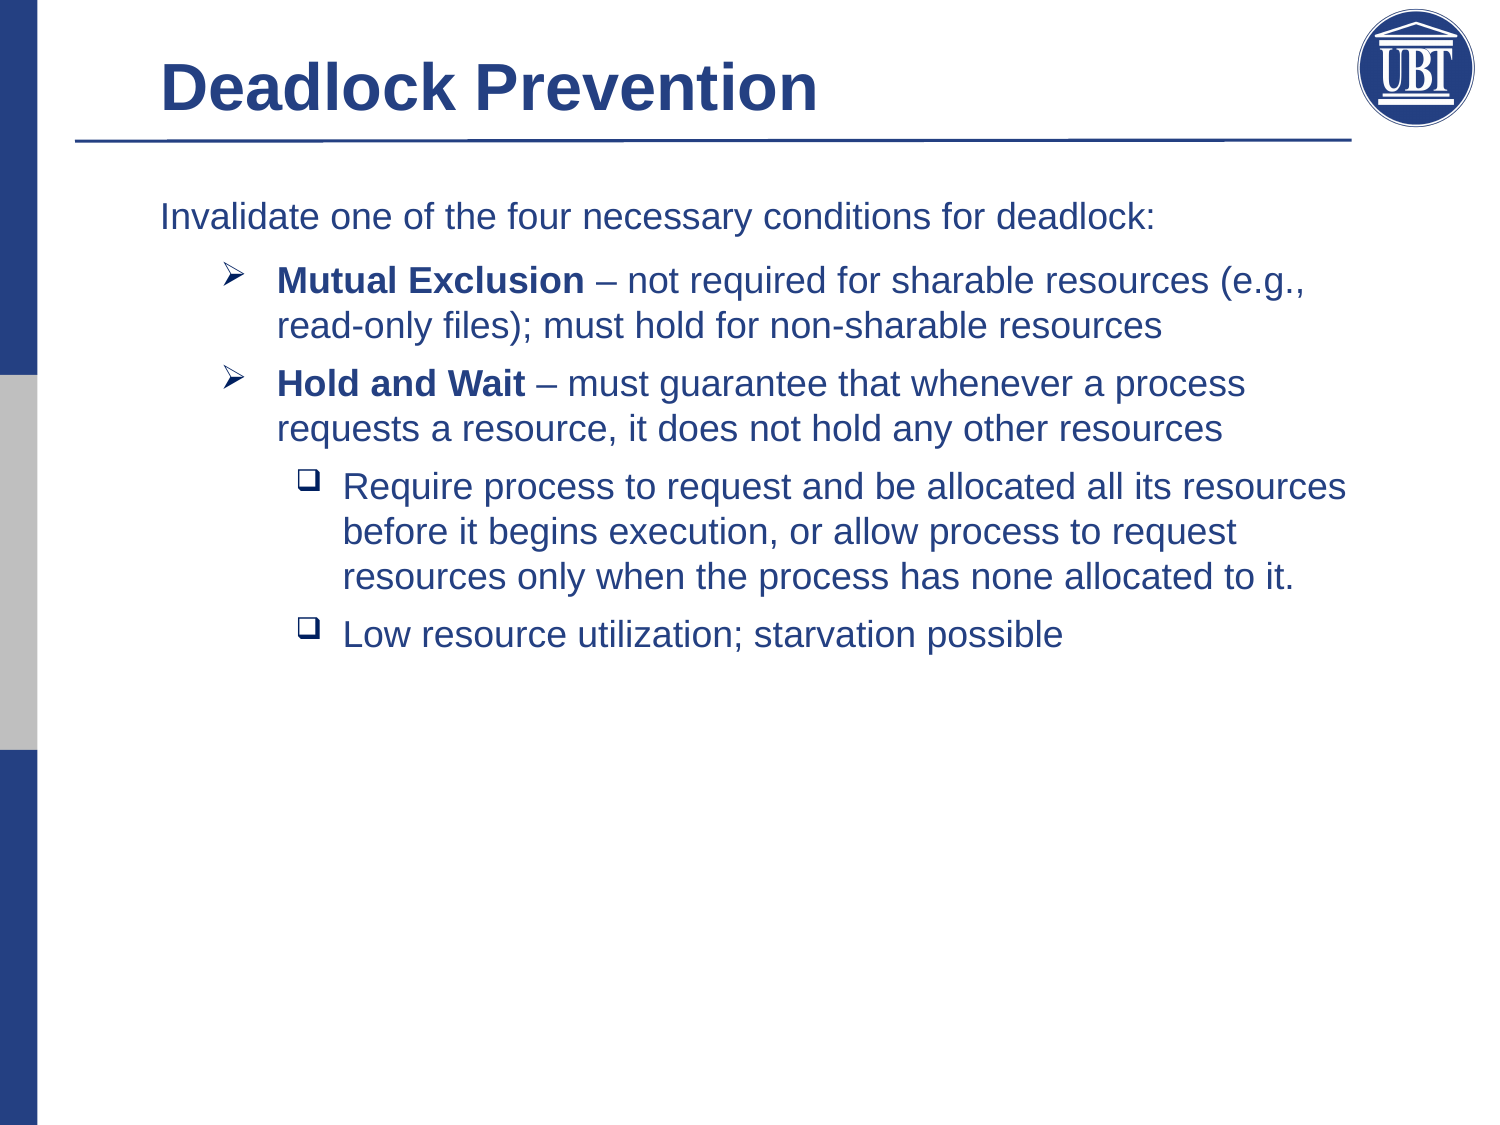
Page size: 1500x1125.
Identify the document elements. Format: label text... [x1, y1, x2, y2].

list Mutual Exclusion – not required for sharable resources (e.g., read-only files); must hold for non-sharable resources Hold and Wait – must guarantee that whenever a process requests a resource, it does not hold any other resources Require process to request and be allocated all its resources before it begins execution, or allow process to request resources only when the process has none allocated to it. Low resource utilization; starvation possible [205, 248, 1393, 876]
title Deadlock Prevention [145, 37, 1425, 132]
picture [1351, 5, 1481, 136]
text_box Invalidate one of the four necessary conditions for deadlock: [145, 184, 1425, 245]
